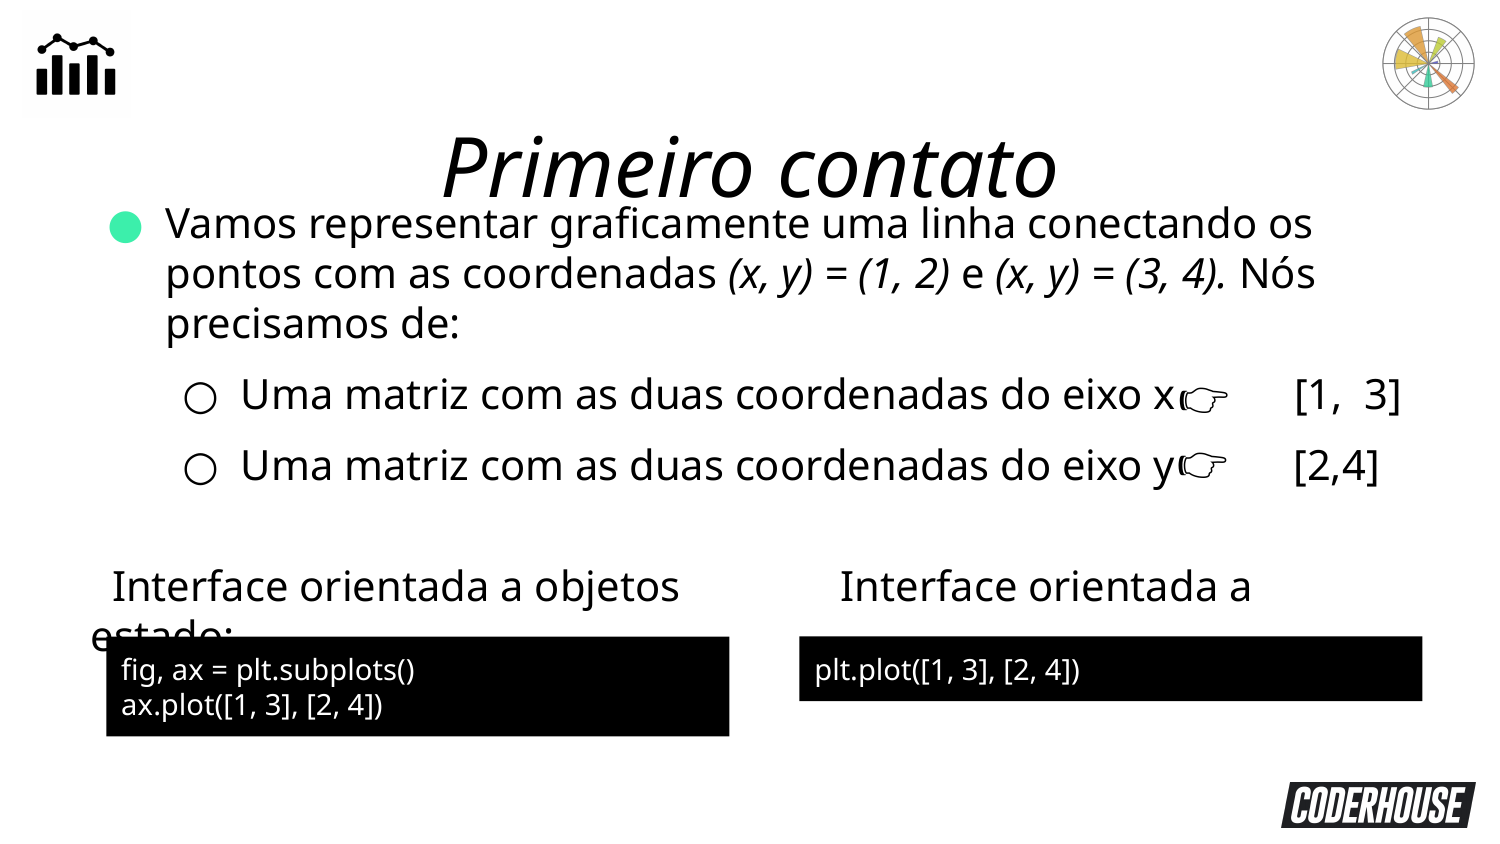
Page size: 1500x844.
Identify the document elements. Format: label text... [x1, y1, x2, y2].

picture [1280, 782, 1476, 828]
picture [1382, 17, 1475, 110]
text_box 👉 [1162, 420, 1256, 501]
picture [22, 9, 131, 118]
text_box Primeiro contato [262, 84, 1238, 182]
text_box fig, ax = plt.subplots() ax.plot([1, 3], [2, 4]) [106, 636, 730, 737]
text_box plt.plot([1, 3], [2, 4]) [799, 636, 1423, 702]
text_box Vamos representar graficamente uma linha conectando os pontos com as coordenadas (x, y) = (1, 2) e (x, y) = (3, 4). Nós precisamos de: Uma matriz com as duas coordenadas do eixo x [1, 3] Uma matriz com as duas coordenadas do eixo y [2,4] Interface orientada a objetos Interface orientada a estado: conda install matplotlib conda install seaborn plt.plot([1, 3], [2, 4]) [75, 182, 1423, 844]
text_box 👉 [1163, 356, 1257, 437]
